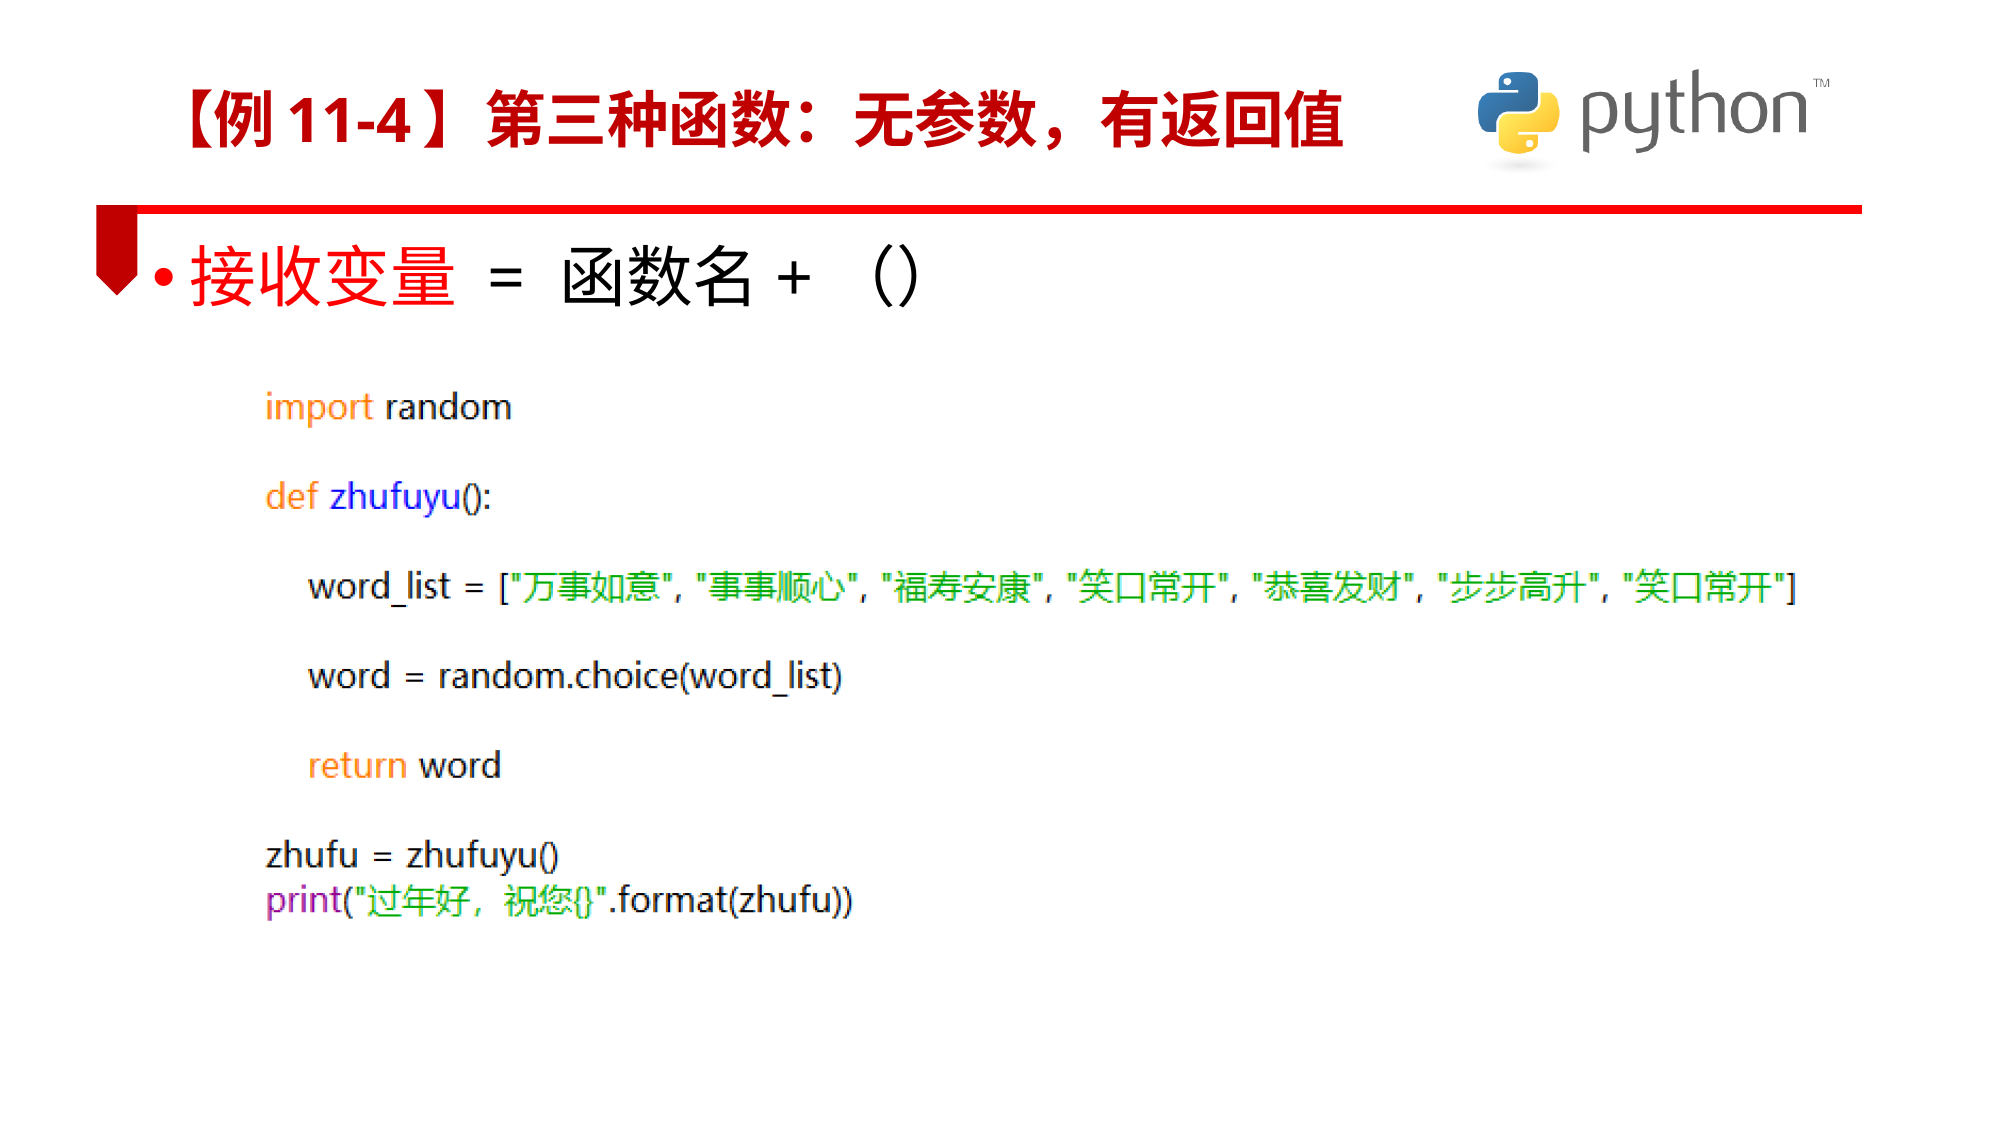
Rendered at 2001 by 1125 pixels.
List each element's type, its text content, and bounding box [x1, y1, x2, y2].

list 接收变量 = 函数名+（） [137, 236, 1863, 1014]
picture [1419, 47, 1863, 197]
title 【例11-4】第三种函数：无参数，有返回值 [137, 53, 1436, 191]
picture [259, 382, 1809, 940]
